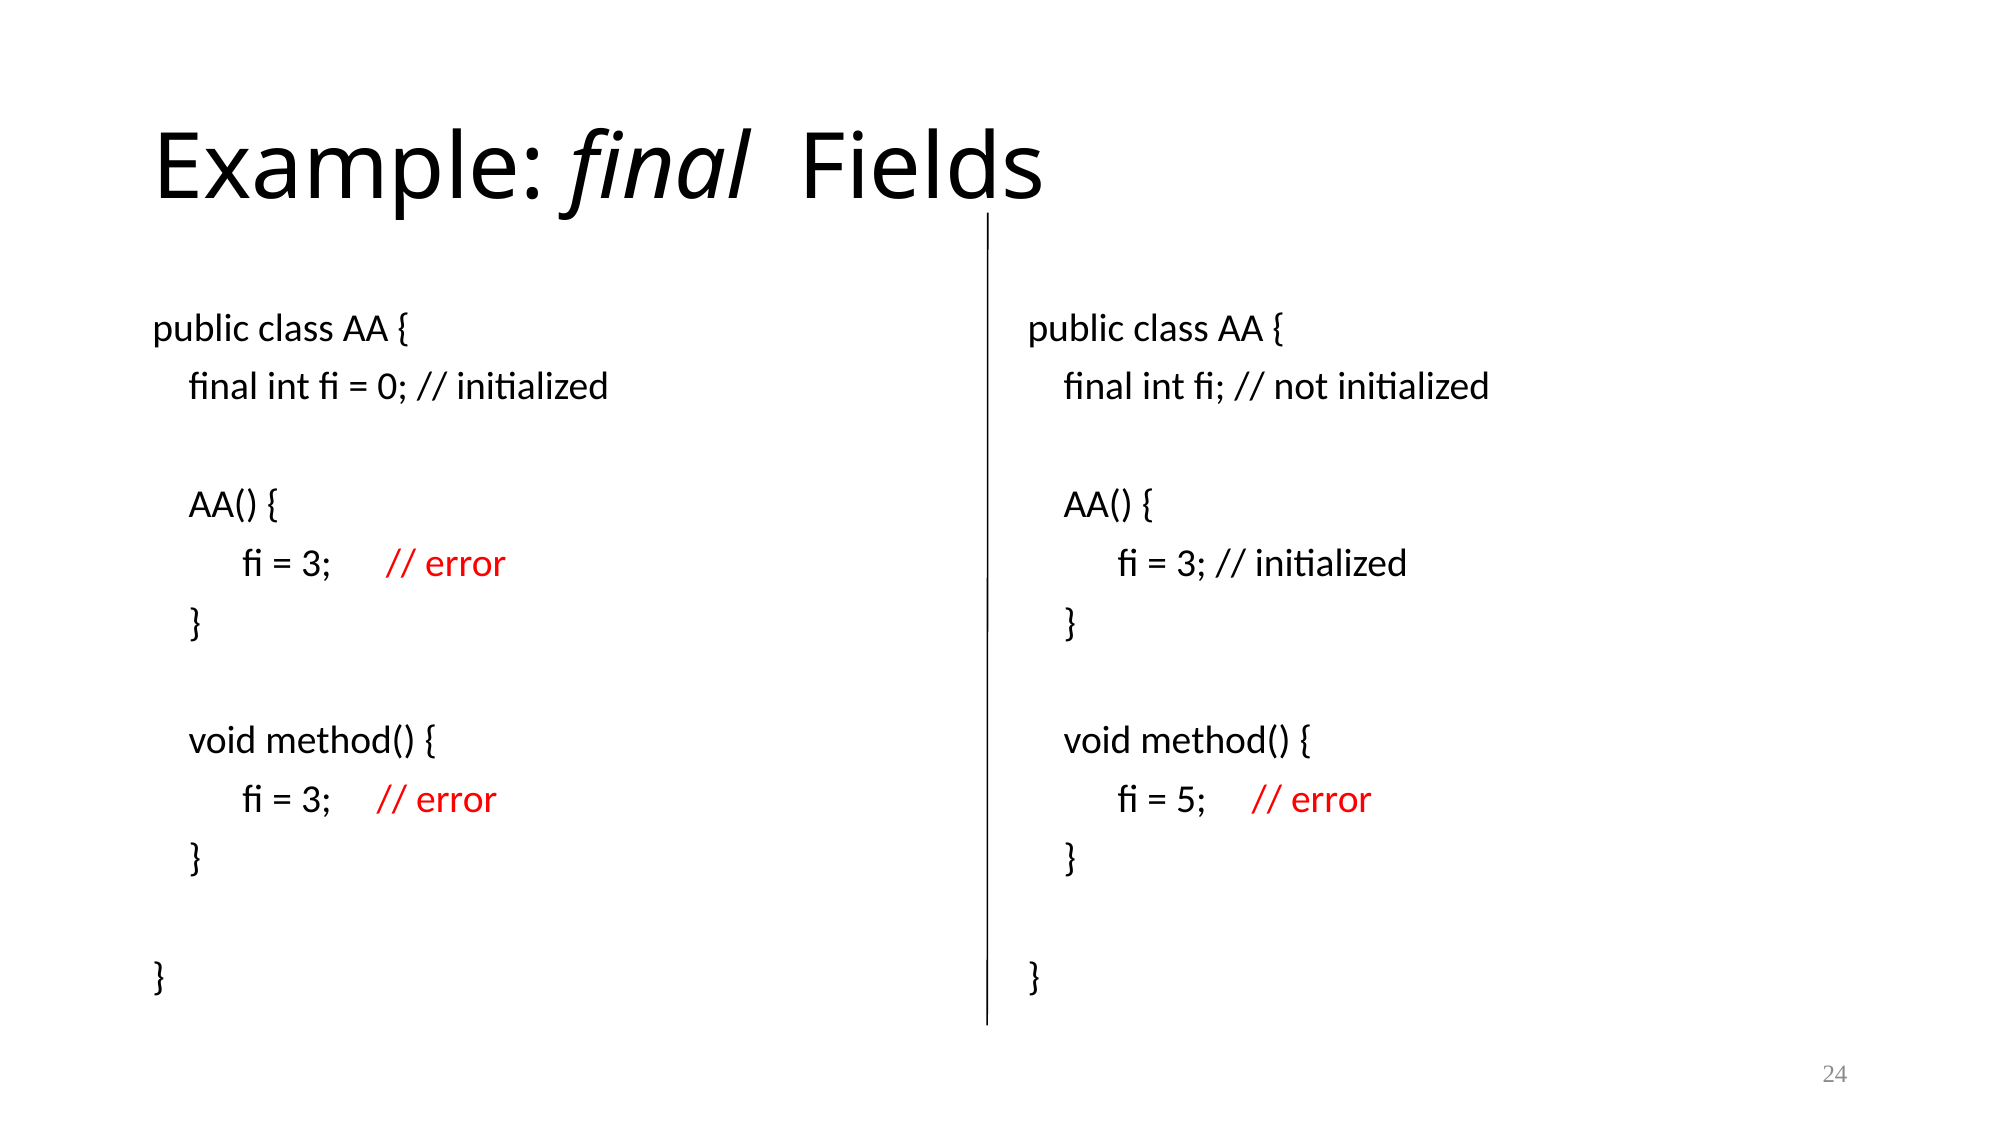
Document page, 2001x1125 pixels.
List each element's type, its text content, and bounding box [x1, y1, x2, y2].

list public class AA { final int fi = 0; // initialized AA() { fi = 3; // error } void method() { fi = 3; // error } } [137, 299, 986, 1014]
title Example: final Fields [137, 59, 1863, 278]
slide_number 24 [1412, 1042, 1863, 1103]
list public class AA { final int fi; // not initialized AA() { fi = 3; // initialized } void method() { fi = 5; // error } } [1012, 299, 1863, 1014]
